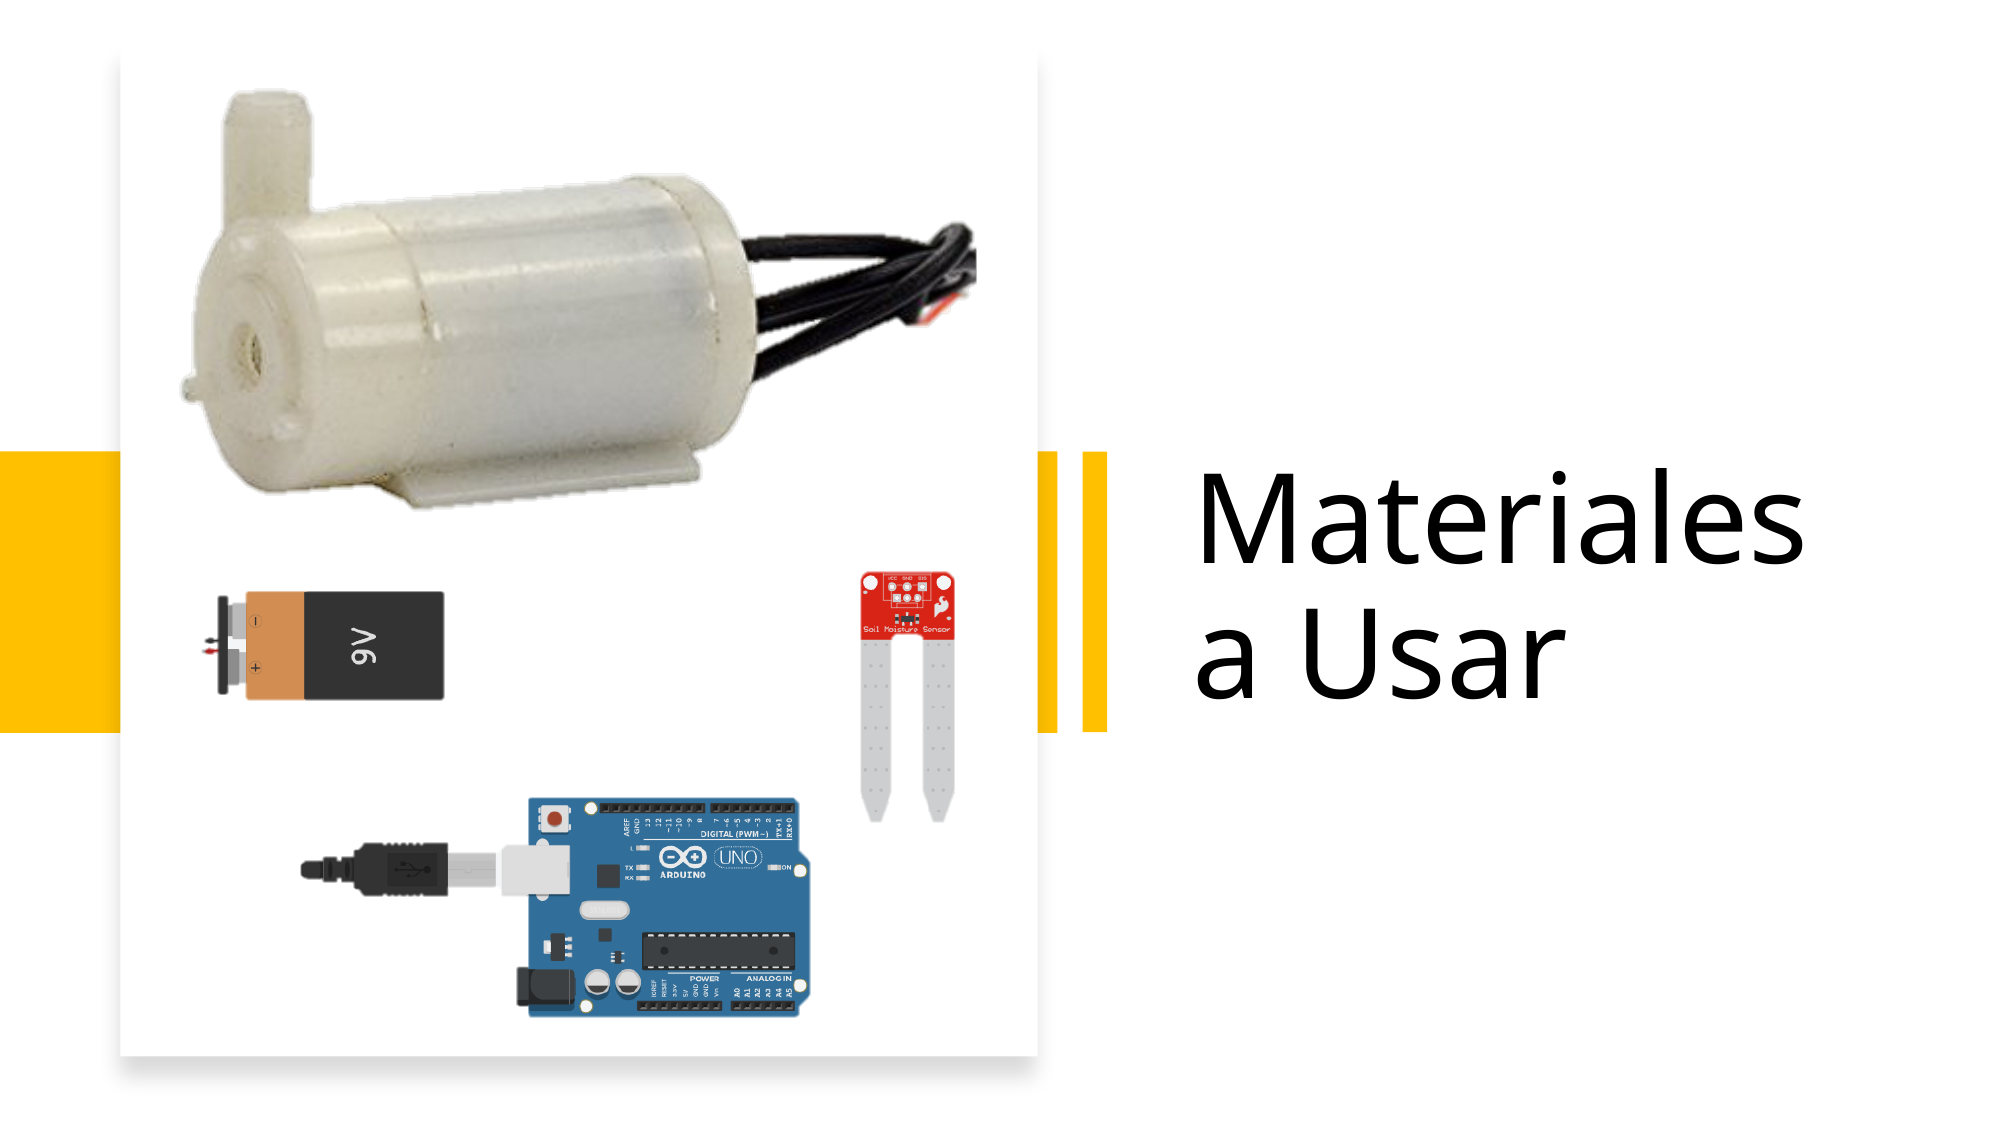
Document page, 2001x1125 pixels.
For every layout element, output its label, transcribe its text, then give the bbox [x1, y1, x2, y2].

text_box [1082, 451, 1108, 733]
text_box [0, 0, 2000, 1125]
text_box Materiales a Usar [1177, 111, 1912, 733]
text_box [0, 450, 110, 734]
text_box [119, 43, 1039, 1058]
picture [170, 69, 988, 534]
text_box [1049, 450, 1058, 734]
picture [192, 563, 967, 1028]
